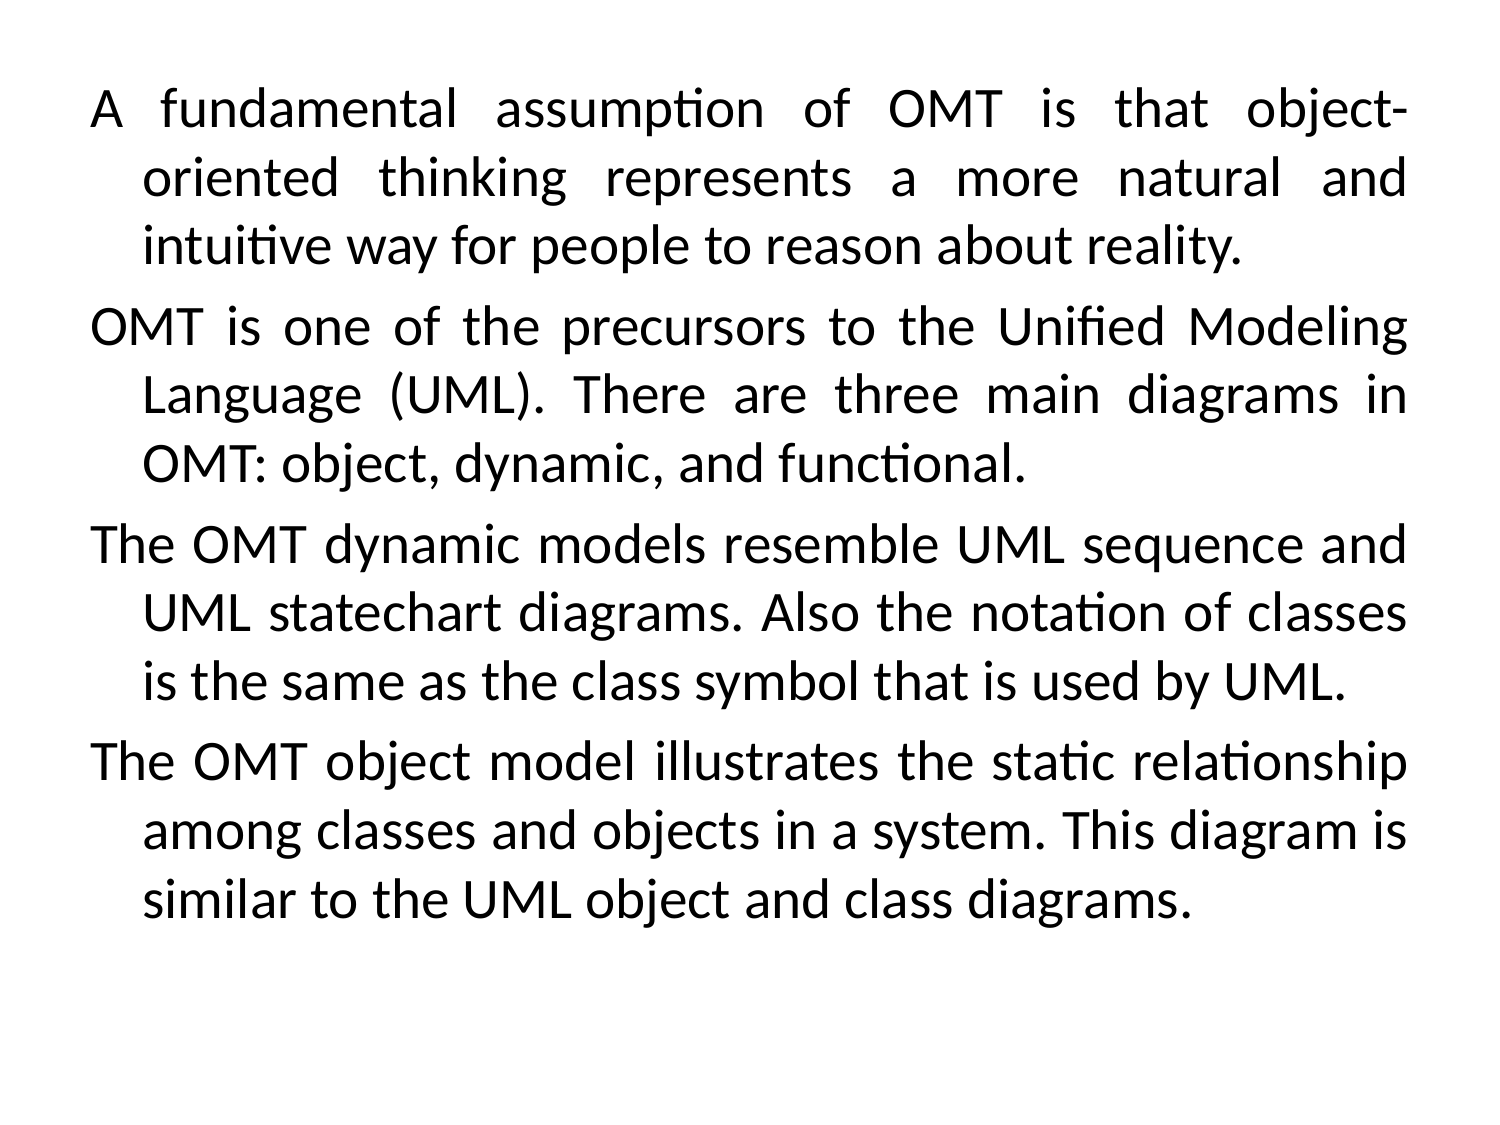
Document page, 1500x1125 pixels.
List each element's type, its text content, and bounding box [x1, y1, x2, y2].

list A fundamental assumption of OMT is that object-oriented thinking represents a more natural and intuitive way for people to reason about reality. OMT is one of the precursors to the Unified Modeling Language (UML). There are three main diagrams in OMT: object, dynamic, and functional. The OMT dynamic models resemble UML sequence and UML statechart diagrams. Also the notation of classes is the same as the class symbol that is used by UML. The OMT object model illustrates the static relationship among classes and objects in a system. This diagram is similar to the UML object and class diagrams. [75, 62, 1425, 1063]
